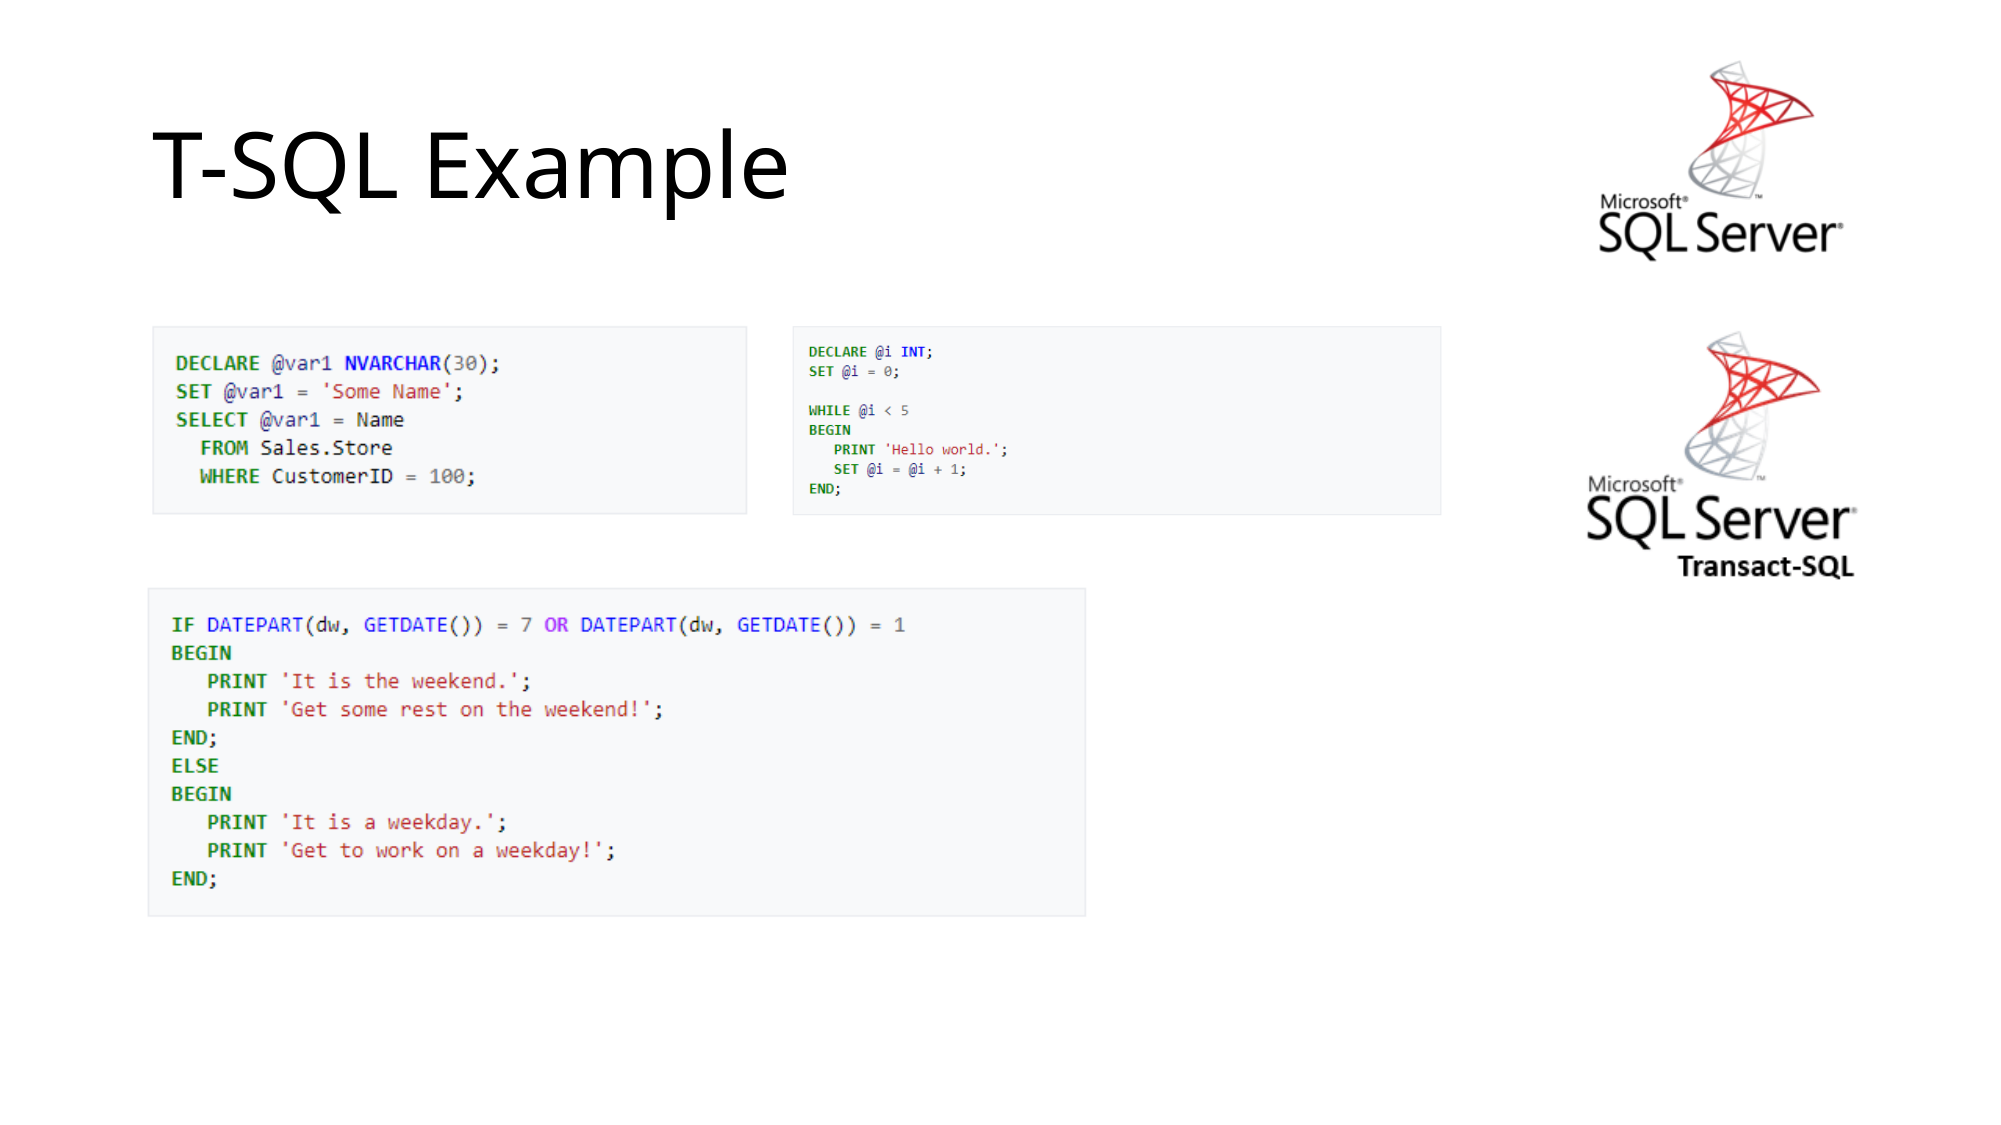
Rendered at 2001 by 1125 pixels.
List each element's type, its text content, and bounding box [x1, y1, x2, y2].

picture [783, 324, 1449, 525]
picture [1563, 311, 1881, 600]
title T-SQL Example [137, 59, 1863, 278]
picture [137, 573, 1102, 928]
picture [137, 317, 760, 532]
picture [1598, 59, 1846, 263]
